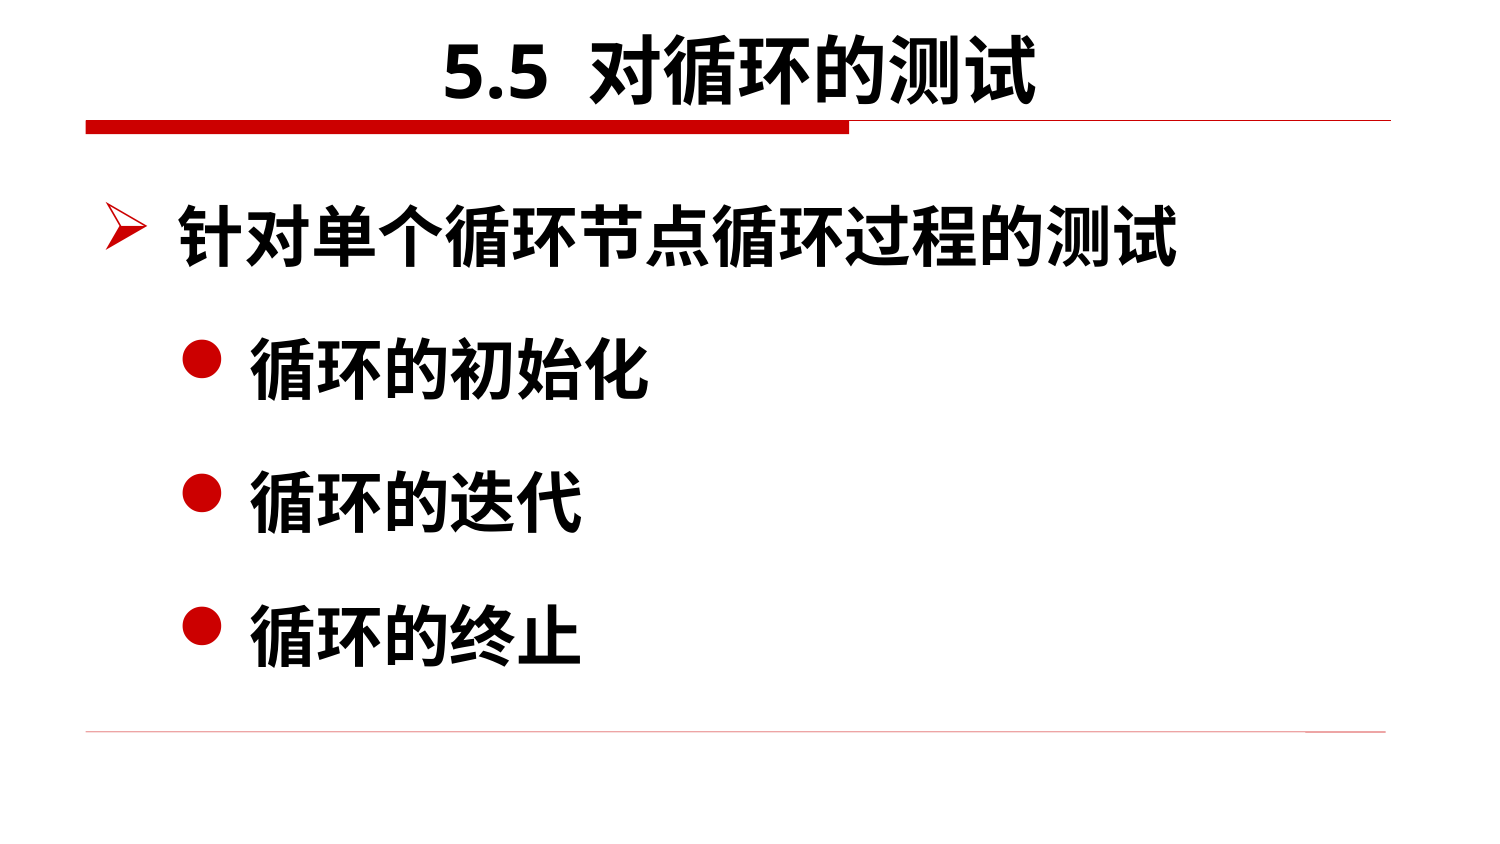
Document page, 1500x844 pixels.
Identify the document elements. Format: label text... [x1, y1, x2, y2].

title 5.5 对循环的测试 [84, 32, 1397, 121]
list 针对单个循环节点循环过程的测试 循环的初始化 循环的迭代 循环的终止 [85, 147, 1399, 673]
